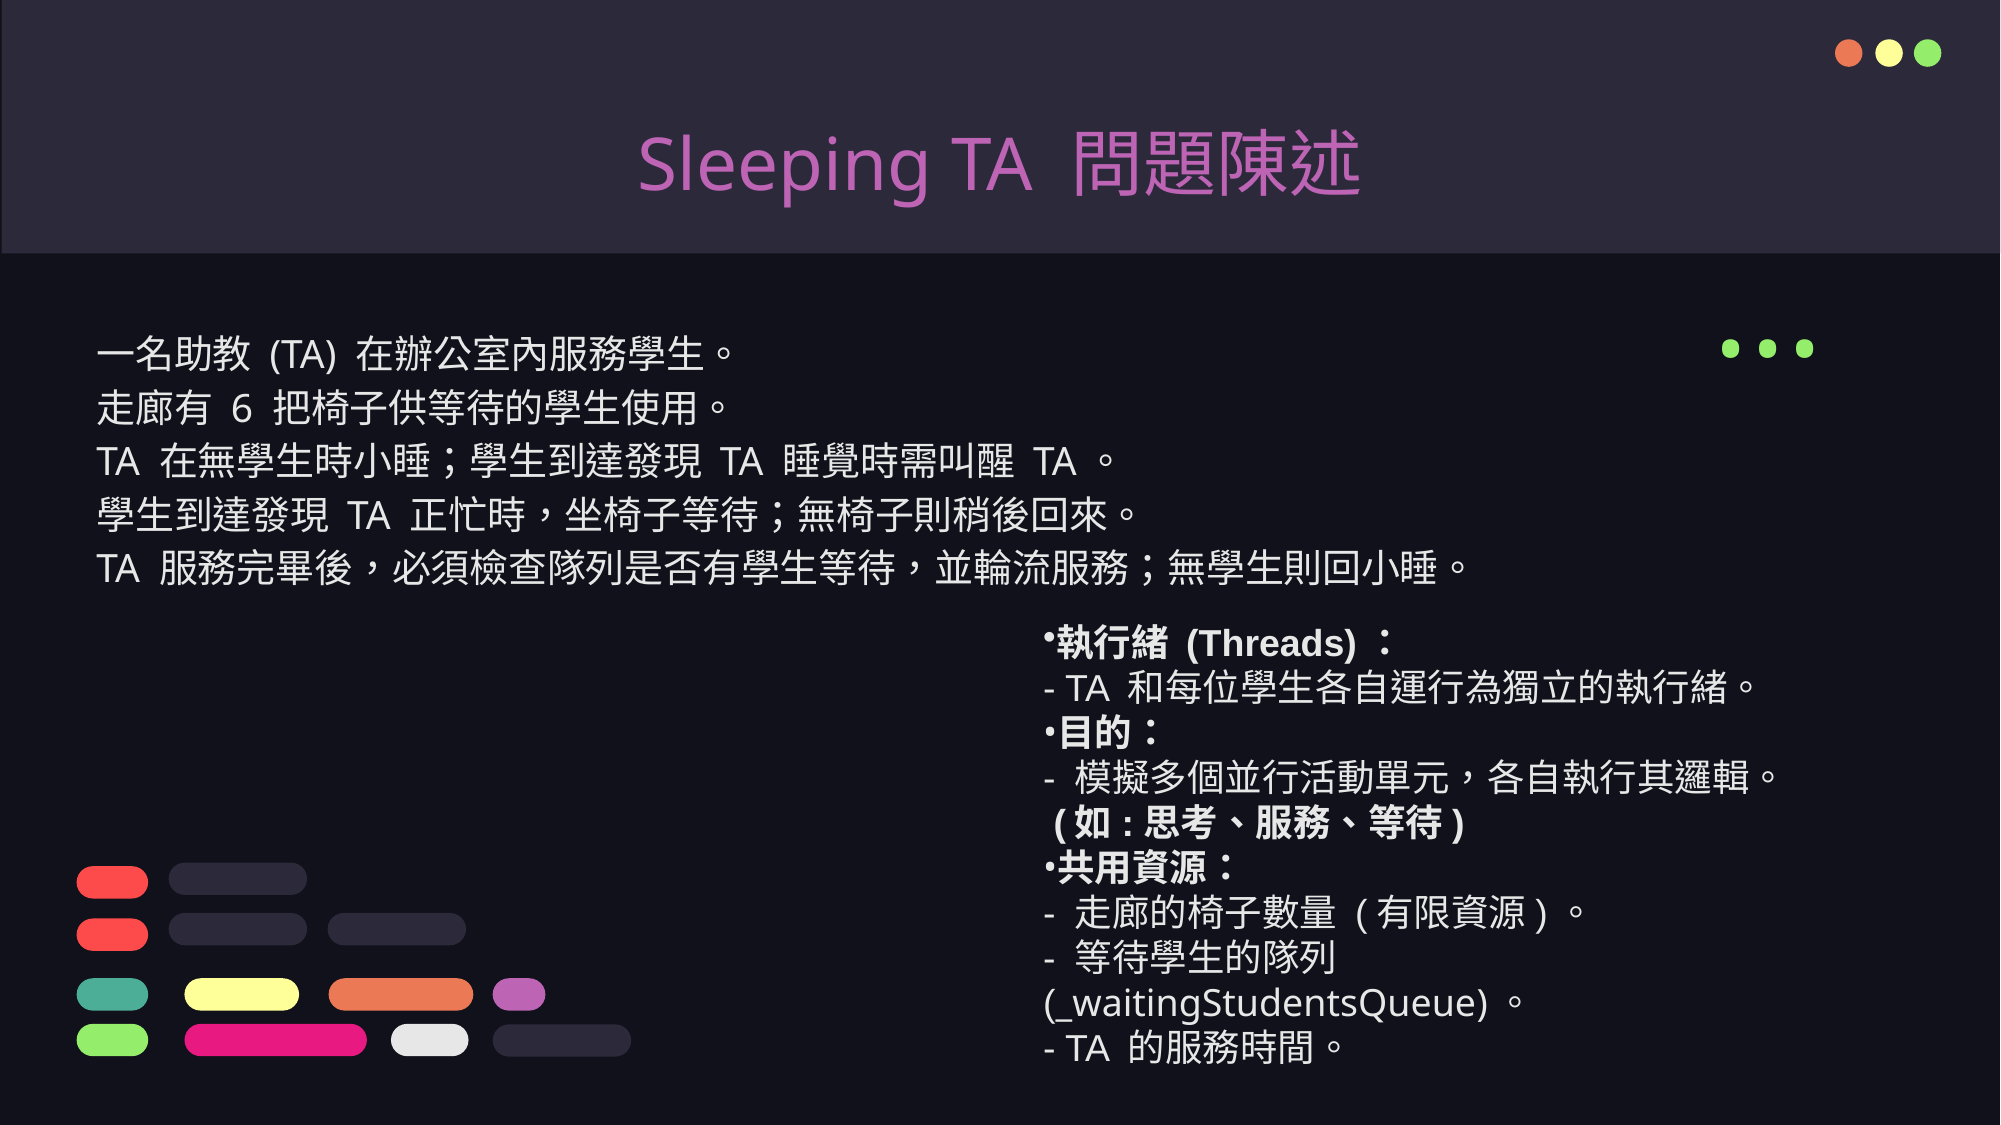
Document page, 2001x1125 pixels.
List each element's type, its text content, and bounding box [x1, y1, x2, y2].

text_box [76, 862, 632, 1057]
subtitle 一名助教 (TA) 在辦公室內服務學生。 走廊有 6 把椅子供等待的學生使用。 TA 在無學生時小睡；學生到達發現 TA 睡覺時需叫醒 TA。 學生到達發現 TA 正忙時，坐椅子等待；無椅子則稍後回來。 TA 服務完畢後，必須檢查隊列是否有學生等待，並輪流服務；無學生則回小睡。 [76, 302, 1505, 601]
subtitle 執行緒 (Threads)： - TA 和每位學生各自運行為獨立的執行緒。 目的： - 模擬多個並行活動單元，各自執行其邏輯。 (如:思考、服務、等待) 共用資源： - 走廊的椅子數量 (有限資源)。 - 等待學生的隊列 (_waitingStudentsQueue)。 - TA 的服務時間。 [1028, 532, 1843, 1125]
text_box ... [1527, 284, 1844, 405]
title Sleeping TA 問題陳述 [157, 97, 1843, 223]
